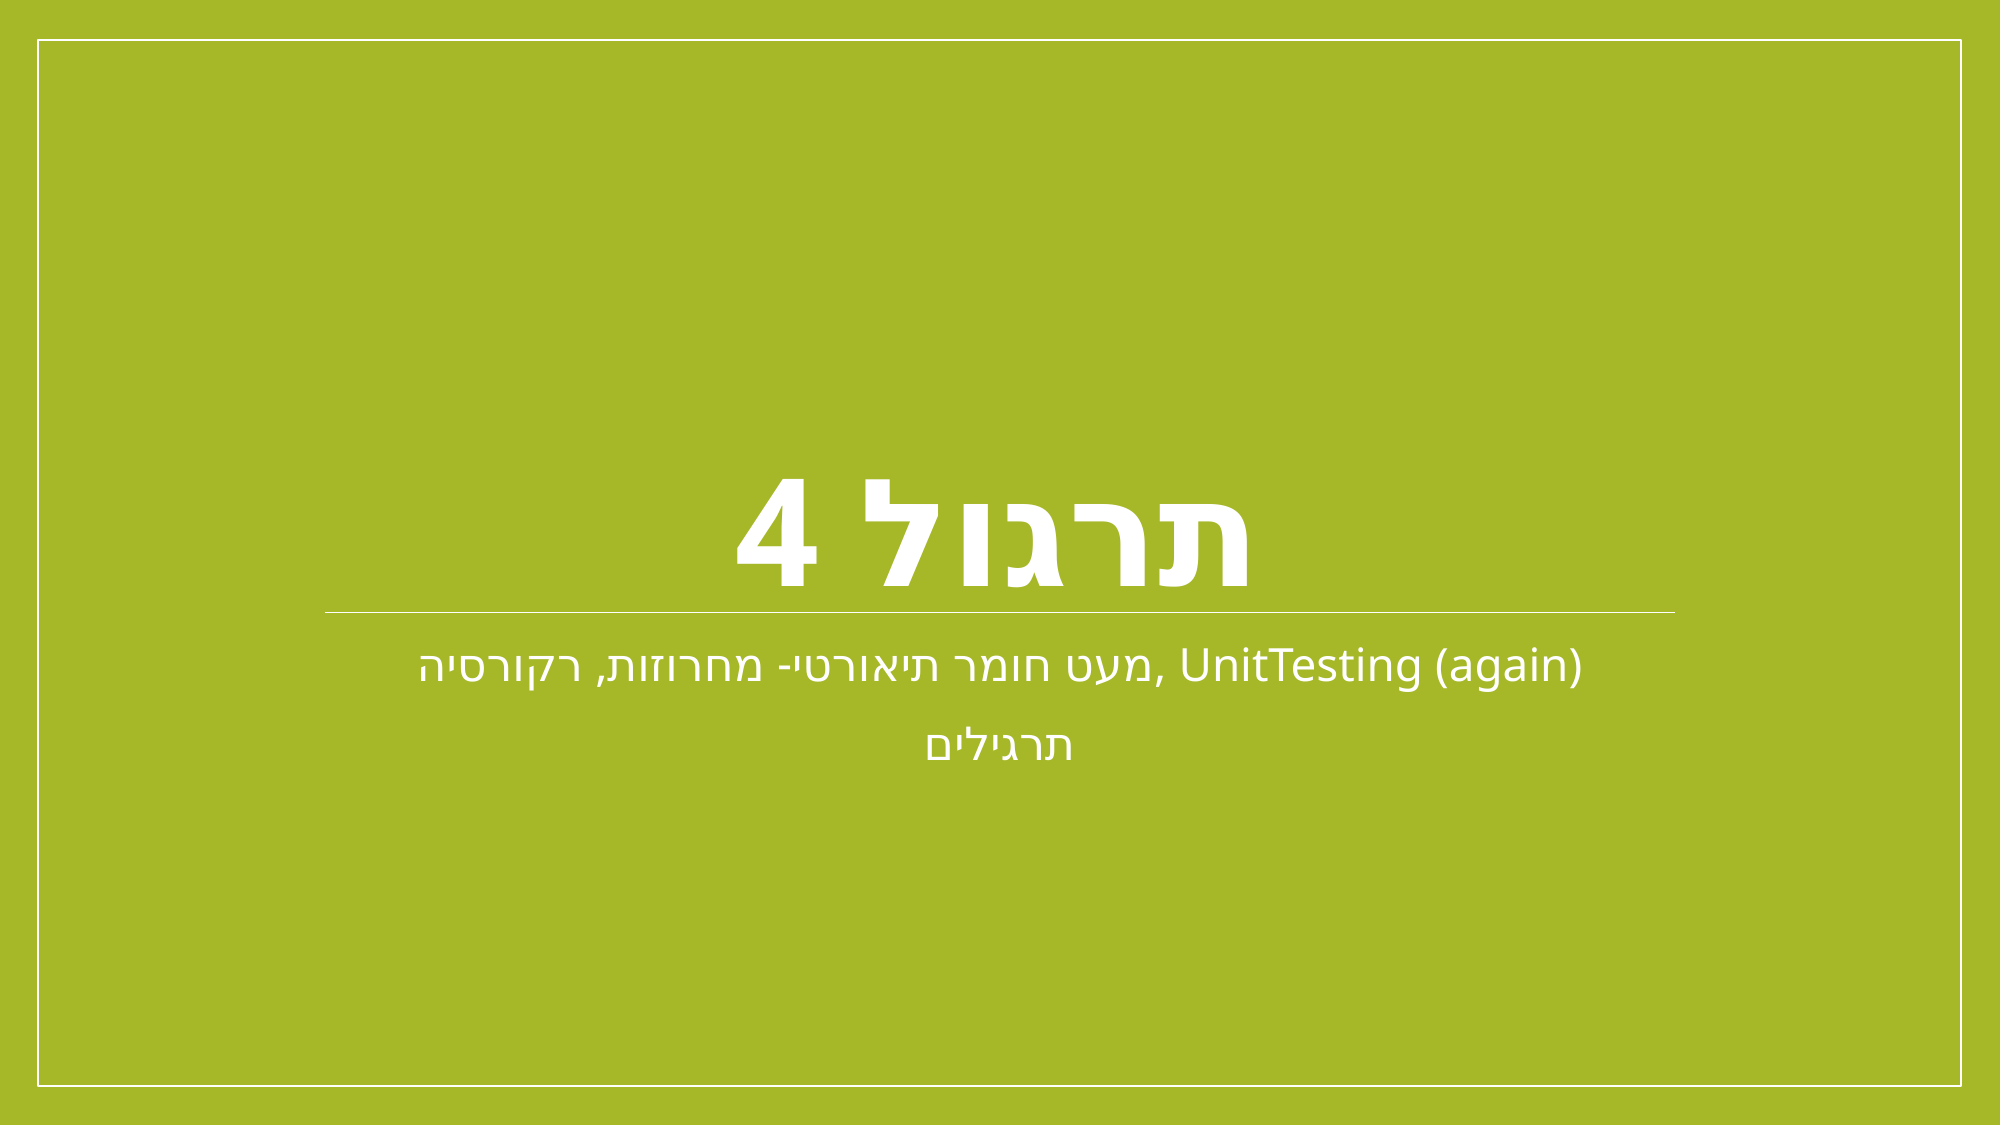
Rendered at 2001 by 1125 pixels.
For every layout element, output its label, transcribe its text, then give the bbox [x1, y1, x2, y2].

subtitle מעט חומר תיאורטי- מחרוזות, רקורסיה, UnitTesting (again) תרגילים [280, 634, 1719, 863]
title תרגול 4 [182, 144, 1818, 625]
